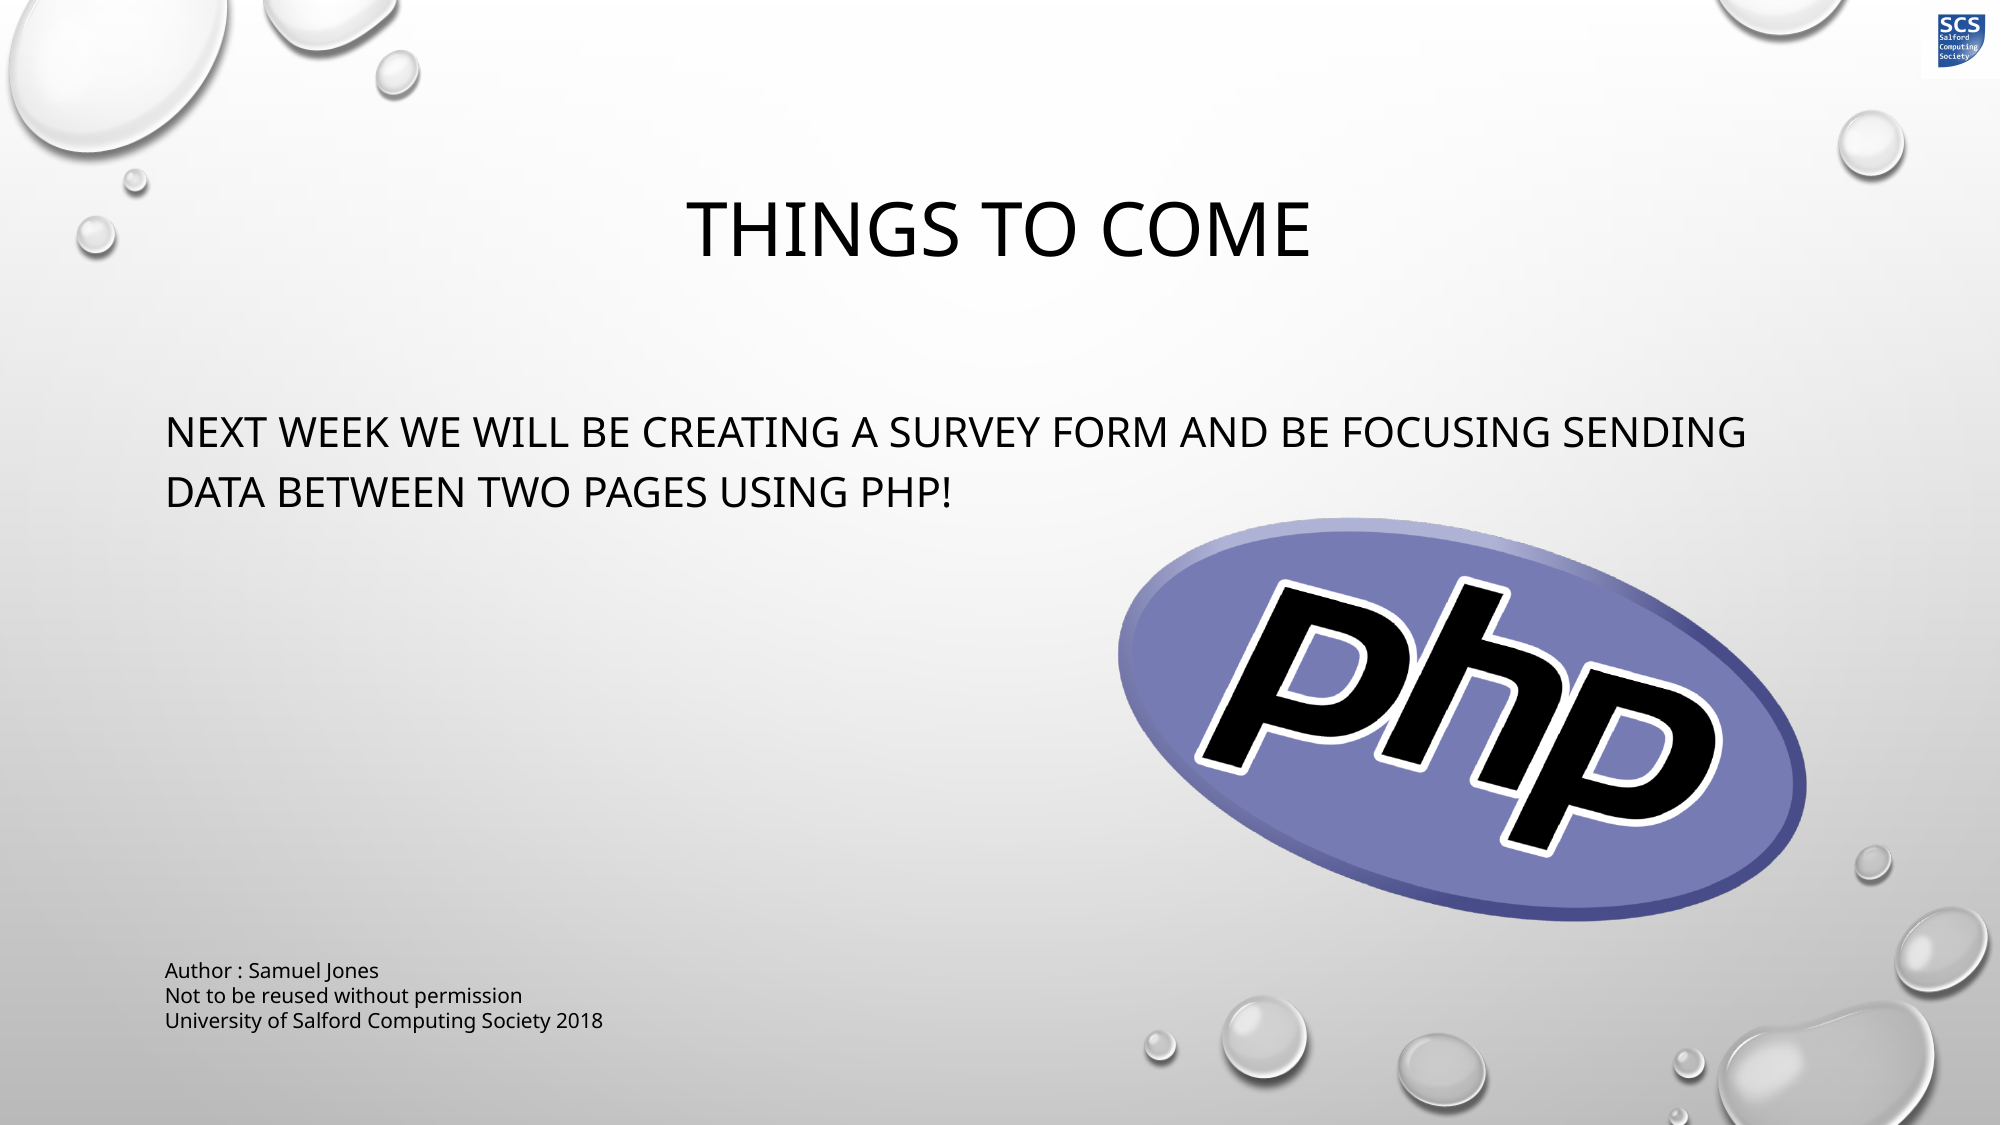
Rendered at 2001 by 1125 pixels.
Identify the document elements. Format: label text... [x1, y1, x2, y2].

title Things to come [149, 101, 1851, 364]
list Next week we will be creating a survey form and be focusing sending data between two pages using PHP! [149, 388, 1850, 950]
footer Author : Samuel Jones Not to be reused without permission University of Salford Computing Society 2018 [149, 965, 1245, 1025]
picture [0, 0, 2000, 1125]
